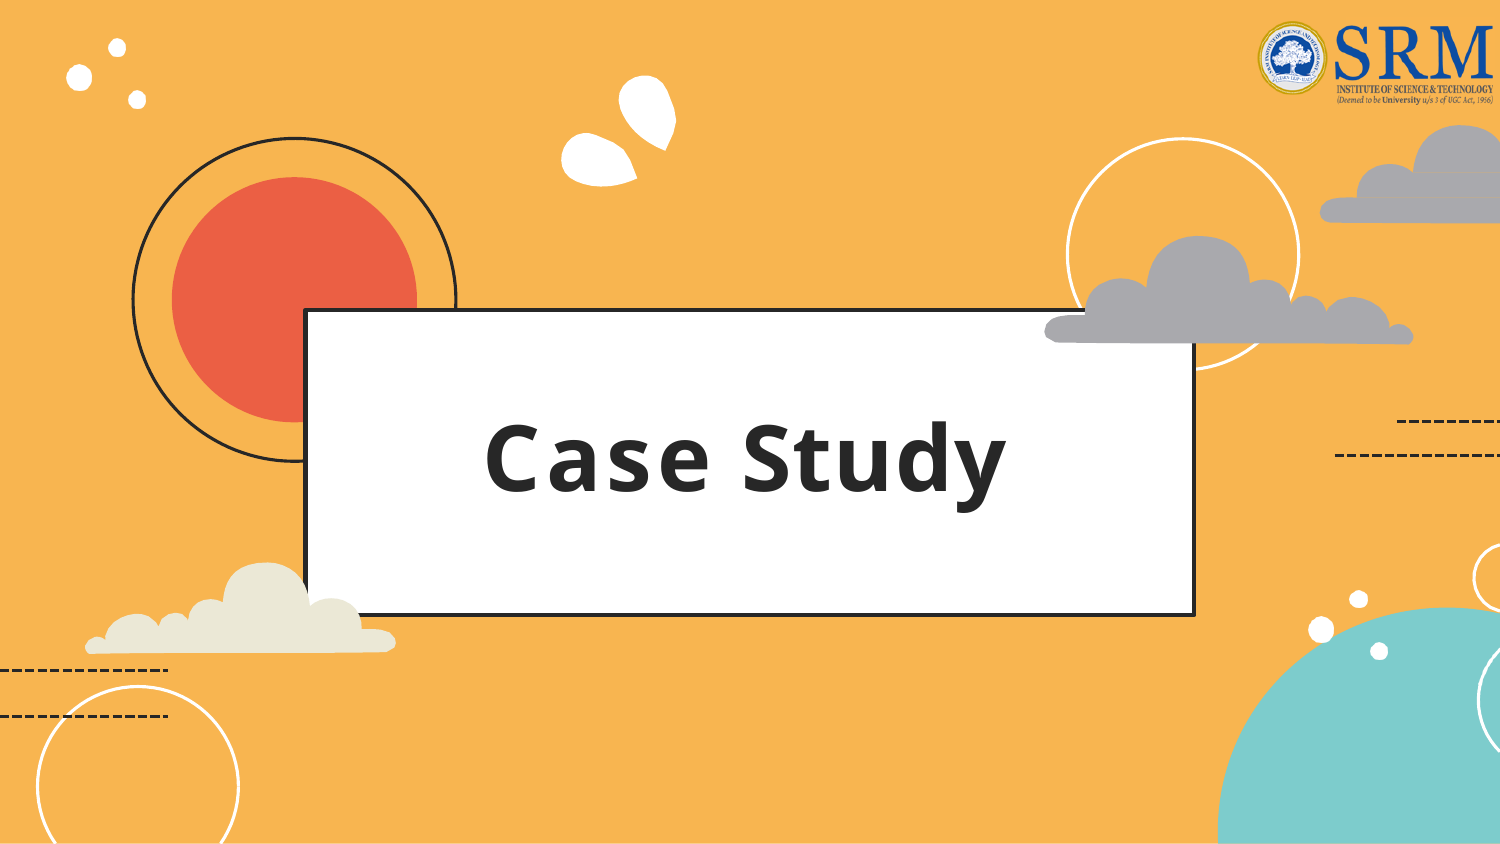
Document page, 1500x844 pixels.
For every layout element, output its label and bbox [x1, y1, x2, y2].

text_box [618, 75, 677, 151]
picture [66, 64, 92, 91]
text_box [1247, 0, 1500, 137]
picture [1478, 647, 1500, 686]
text_box [561, 132, 638, 187]
text_box [84, 235, 1414, 655]
picture [128, 90, 146, 109]
picture [108, 38, 126, 57]
picture [1370, 655, 1388, 660]
